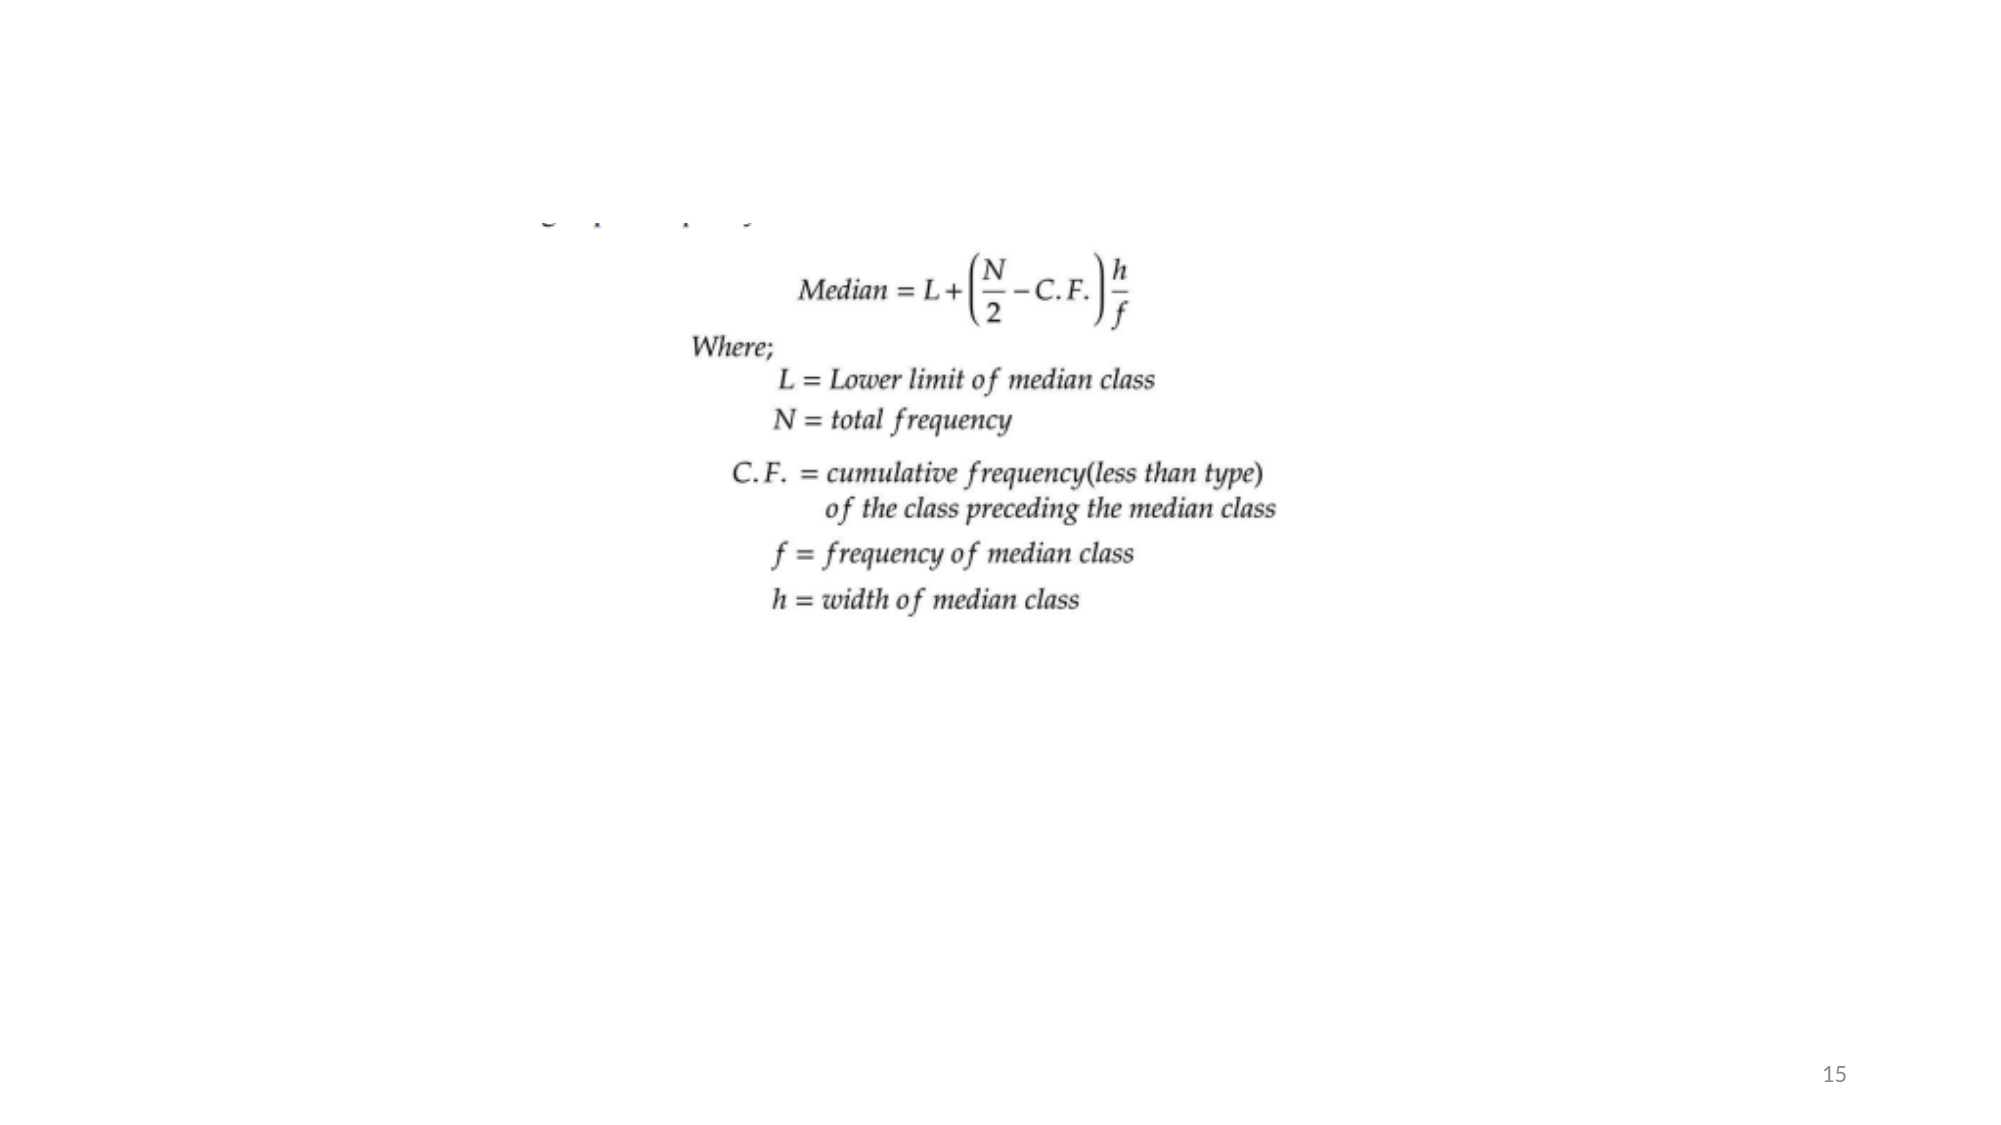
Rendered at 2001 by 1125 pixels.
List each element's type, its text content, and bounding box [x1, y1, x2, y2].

slide_number 15 [1412, 1042, 1863, 1103]
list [269, 223, 1642, 638]
